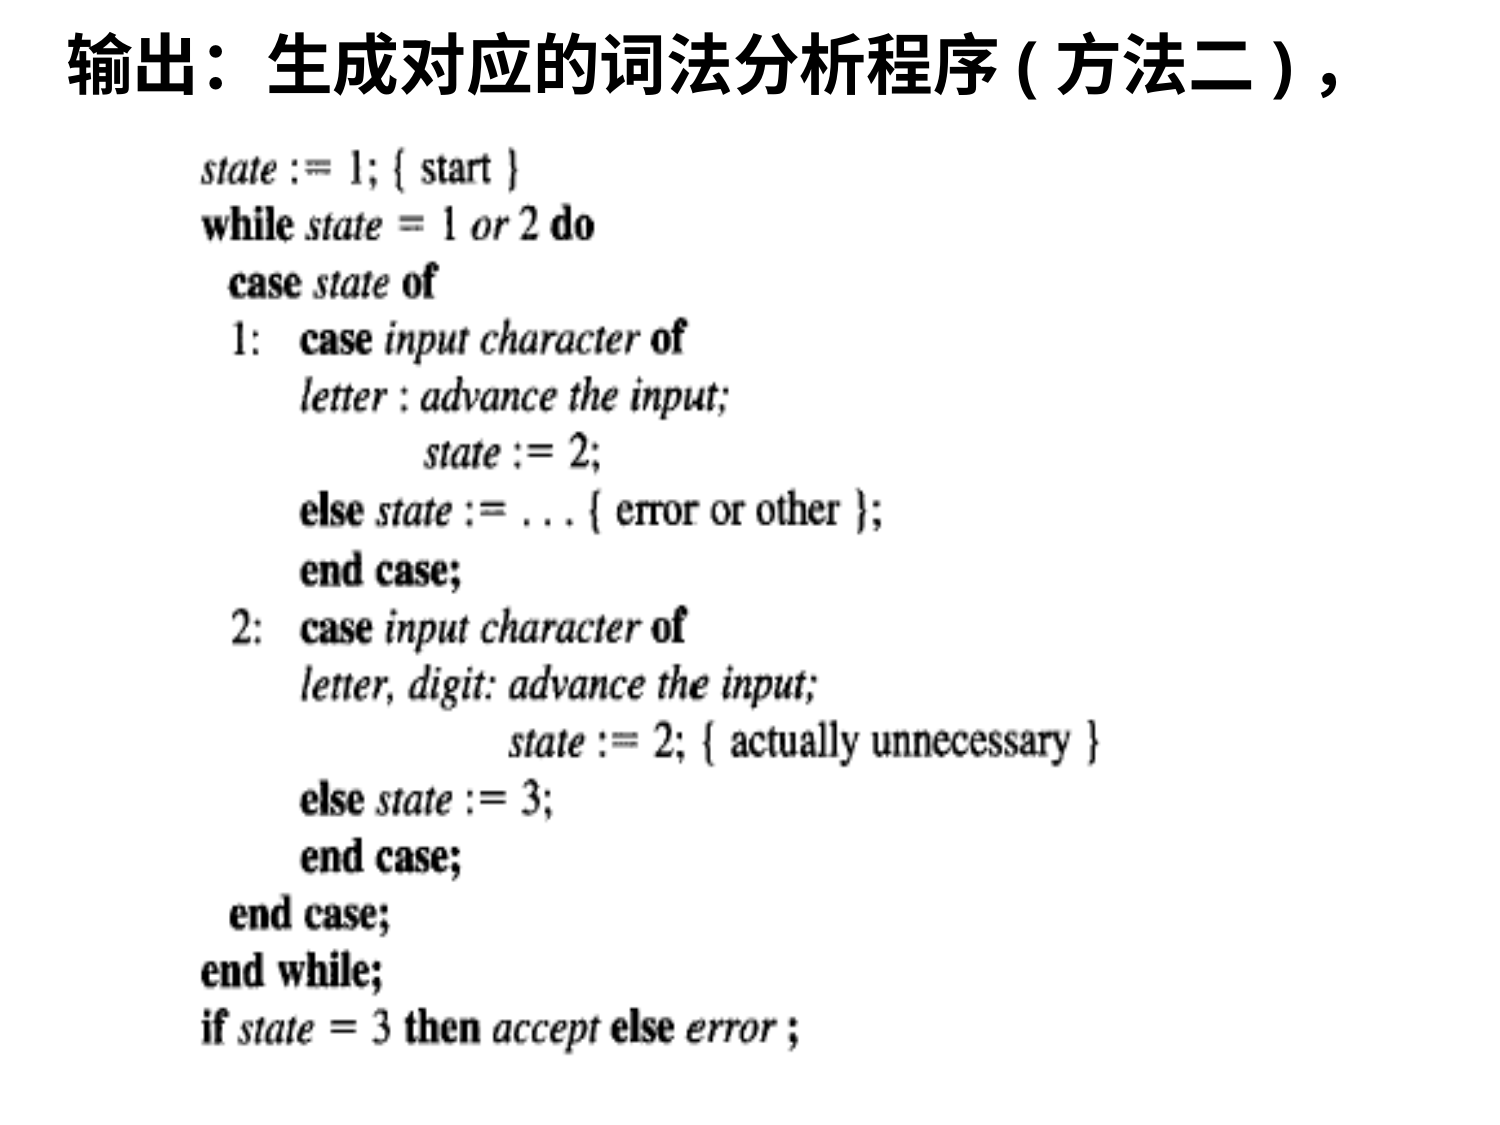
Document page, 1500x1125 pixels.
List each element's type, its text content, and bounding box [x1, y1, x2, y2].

picture [147, 142, 1274, 1074]
text_box 输出：生成对应的词法分析程序(方法二)， [51, 30, 1392, 110]
